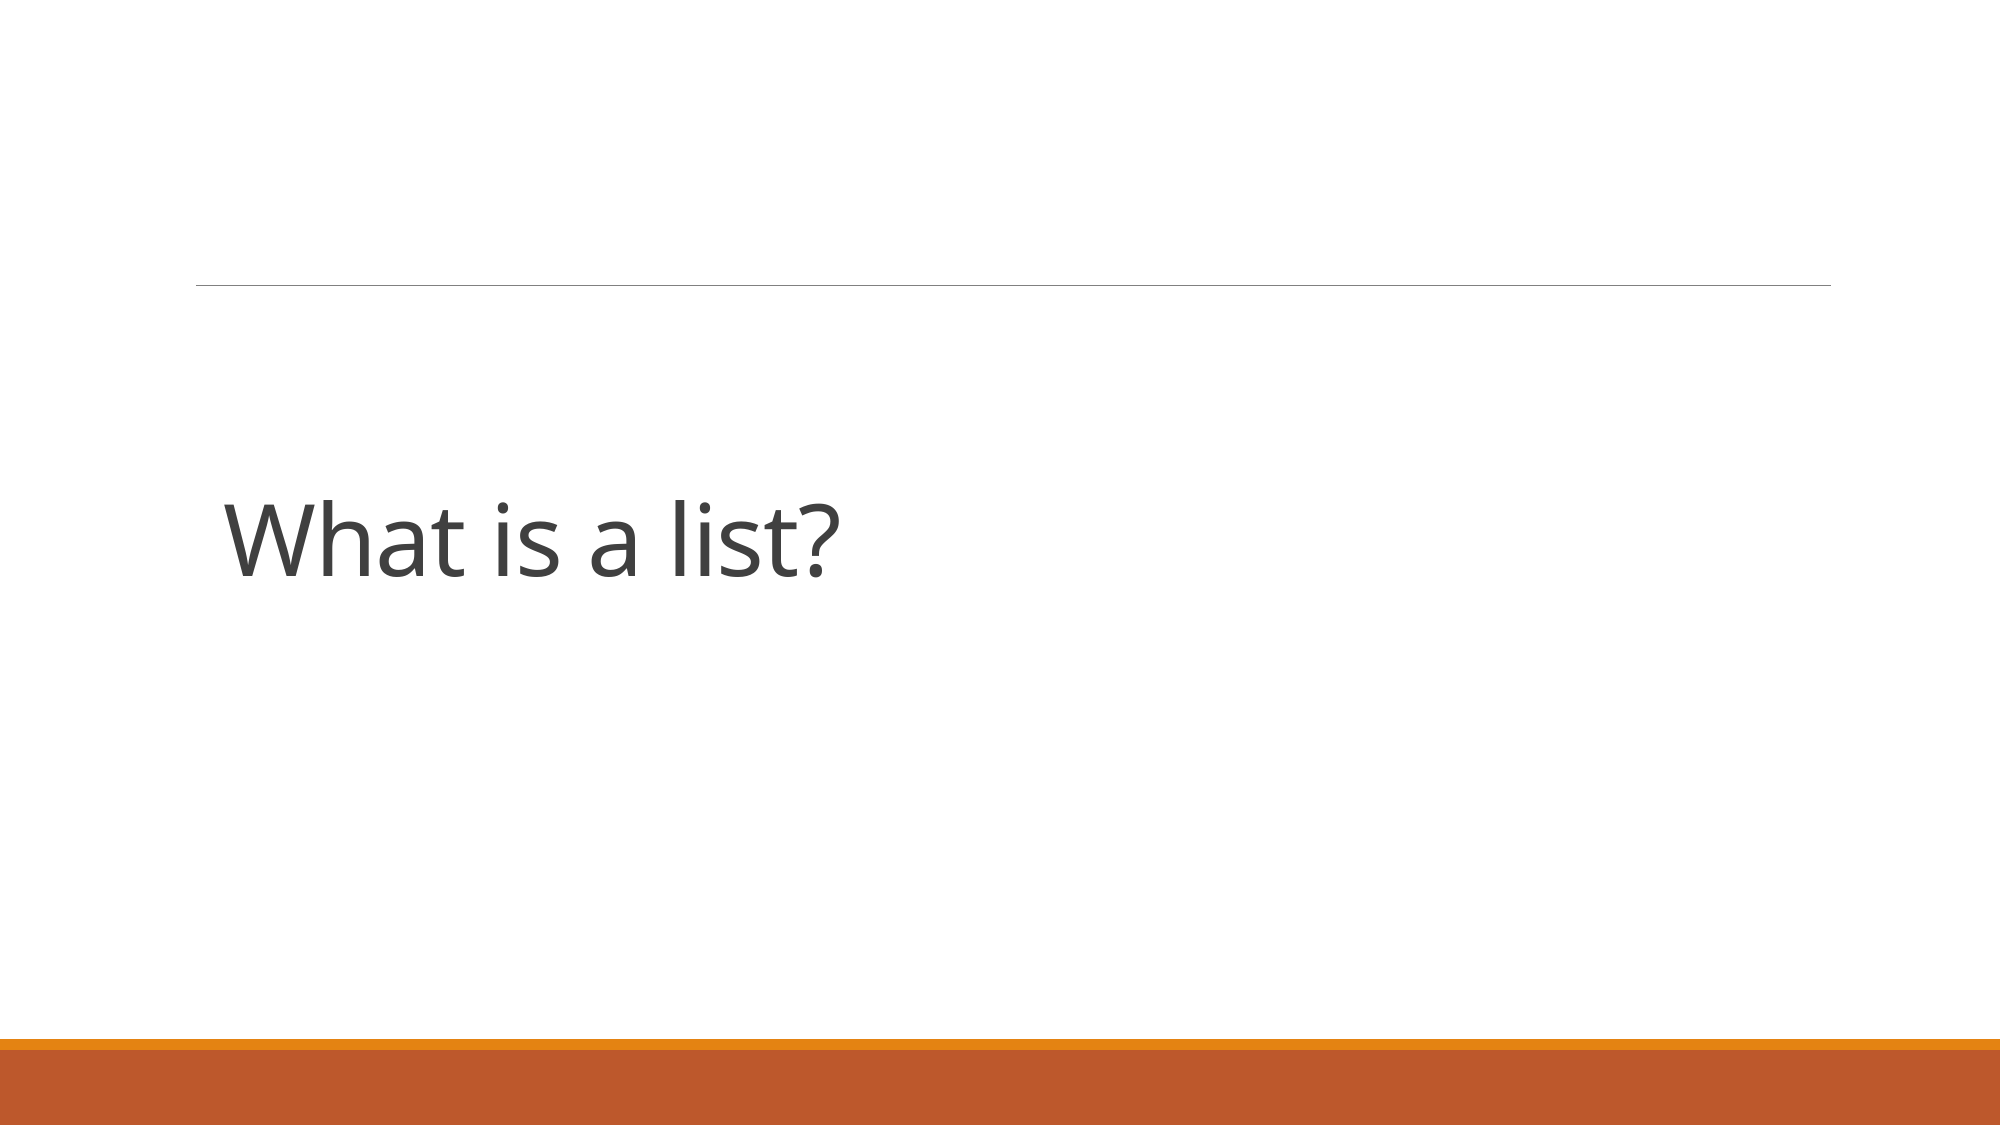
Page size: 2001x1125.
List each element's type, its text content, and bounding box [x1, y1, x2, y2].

title What is a list? [208, 366, 1859, 604]
